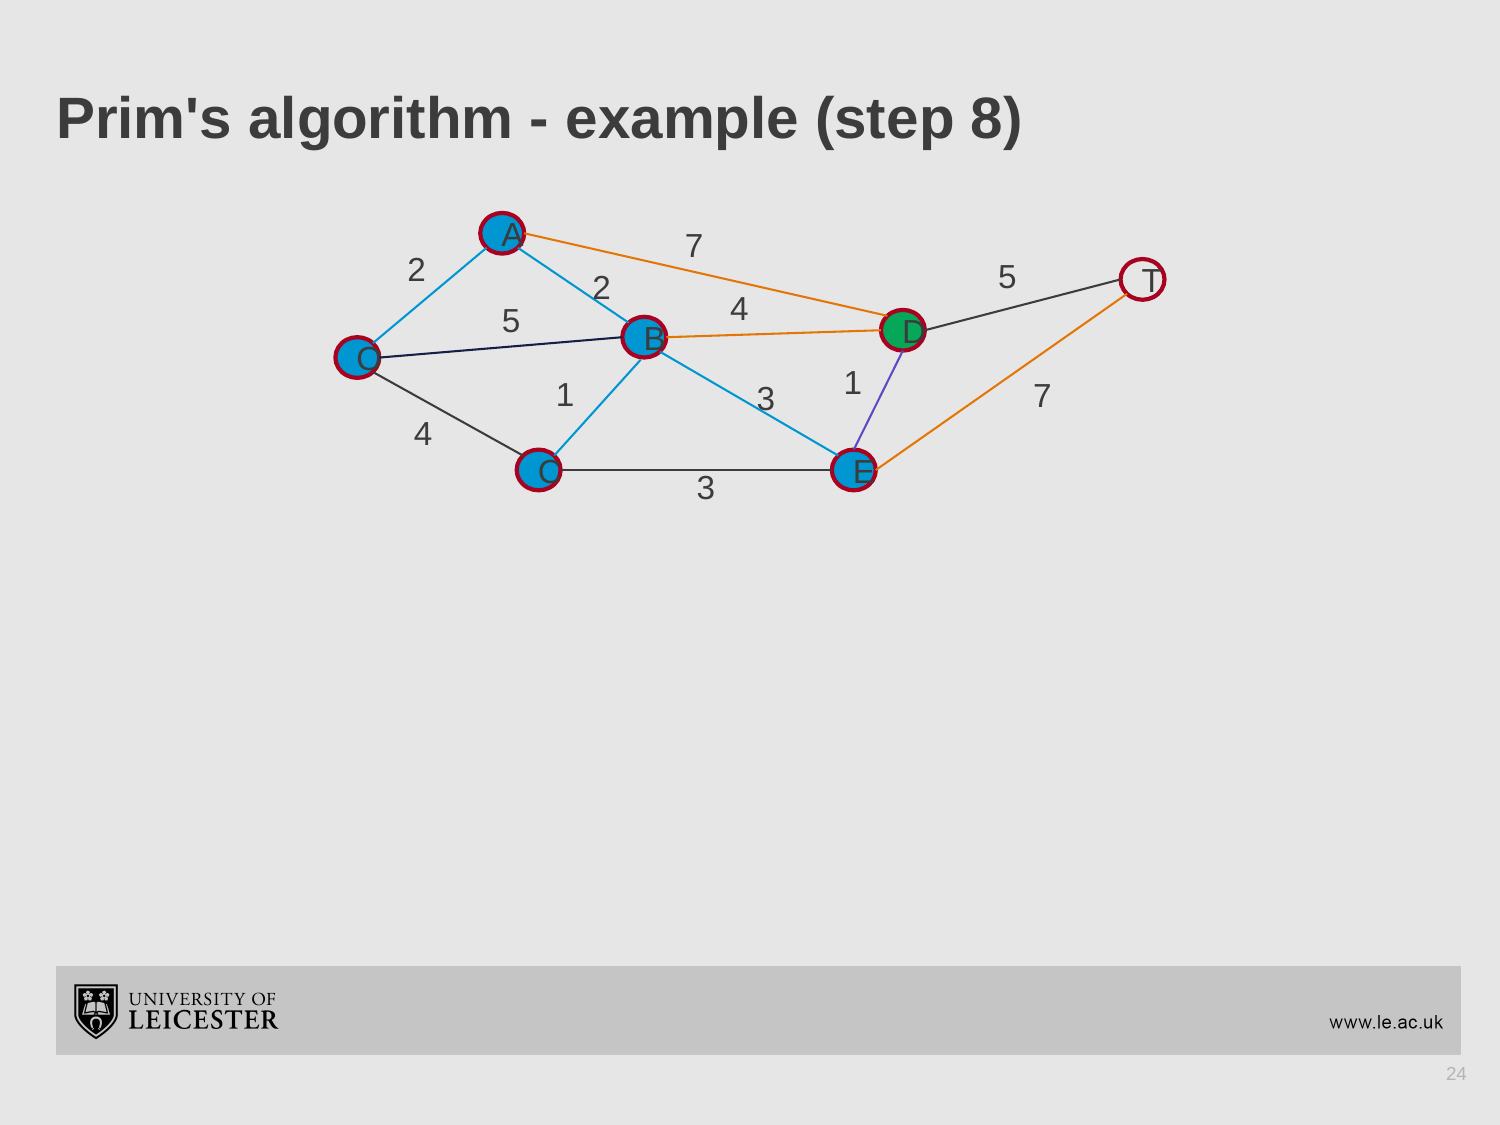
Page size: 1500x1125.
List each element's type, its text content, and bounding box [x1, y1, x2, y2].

picture [56, 966, 1461, 1055]
title Prim's algorithm - example (step 8) [56, 80, 1442, 151]
slide_number 24 [1144, 1042, 1482, 1103]
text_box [335, 212, 1165, 515]
